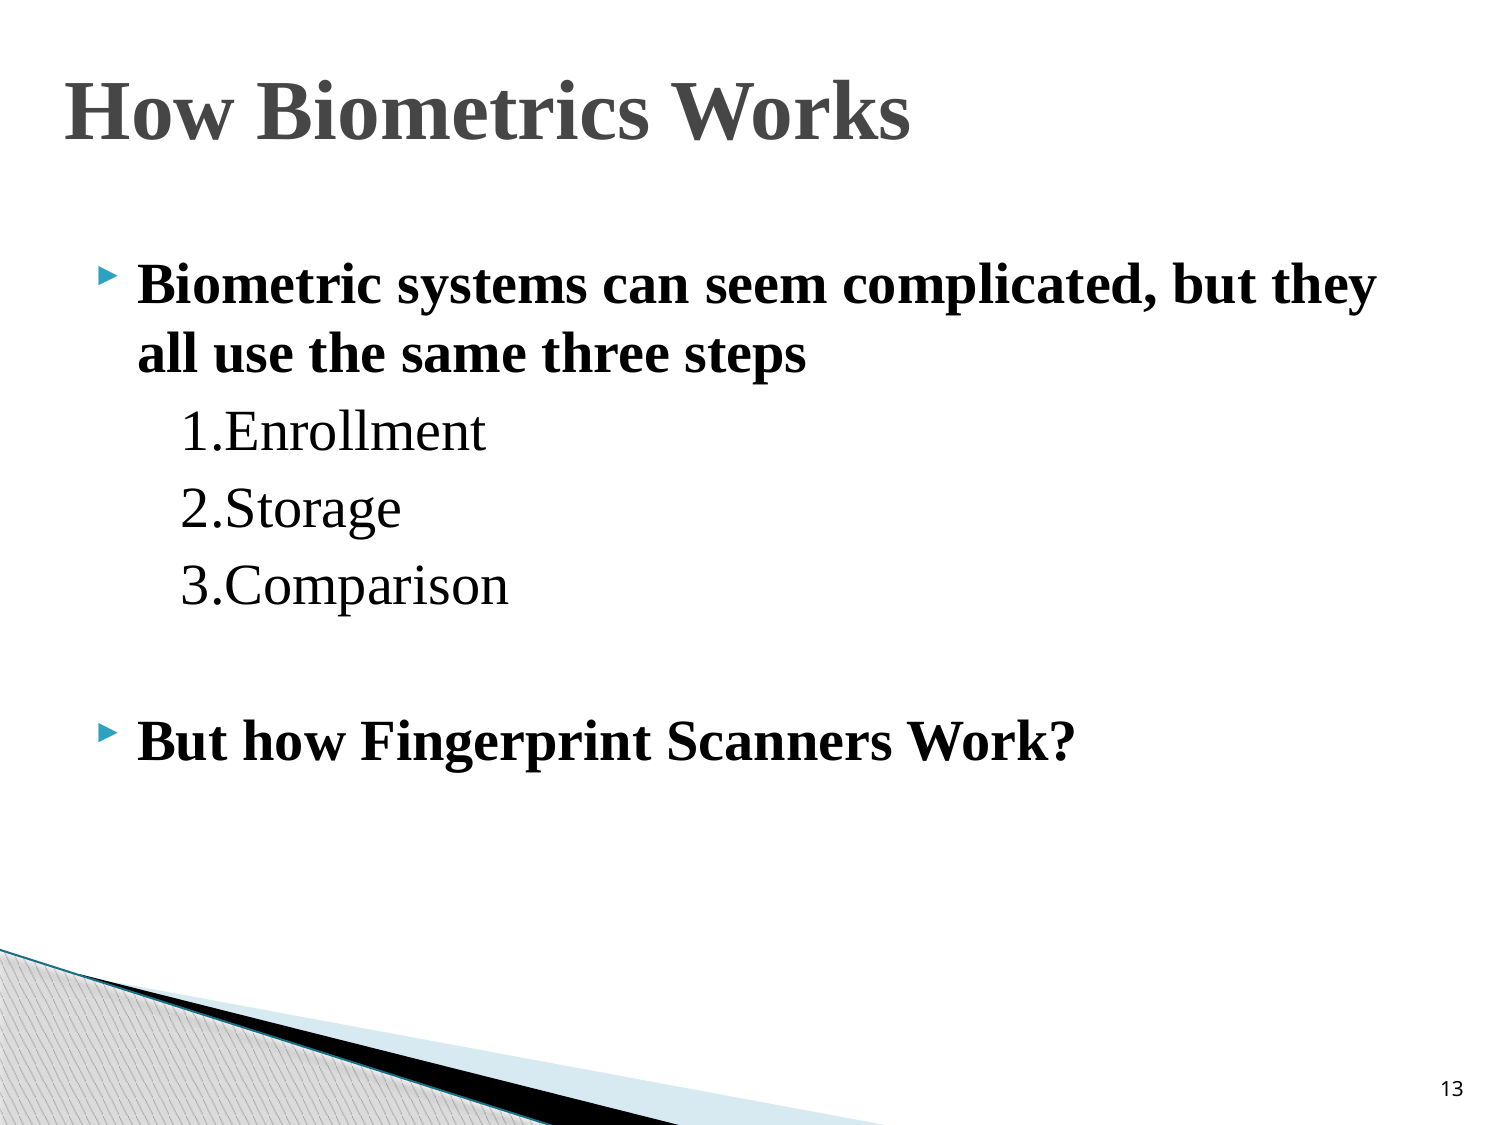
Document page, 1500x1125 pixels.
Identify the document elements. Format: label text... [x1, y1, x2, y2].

slide_number 13 [1418, 1051, 1479, 1112]
title How Biometrics Works [50, 62, 1400, 250]
list Biometric systems can seem complicated, but they all use the same three steps 1.Enrollment 2.Storage 3.Comparison But how Fingerprint Scanners Work? [62, 237, 1413, 1030]
